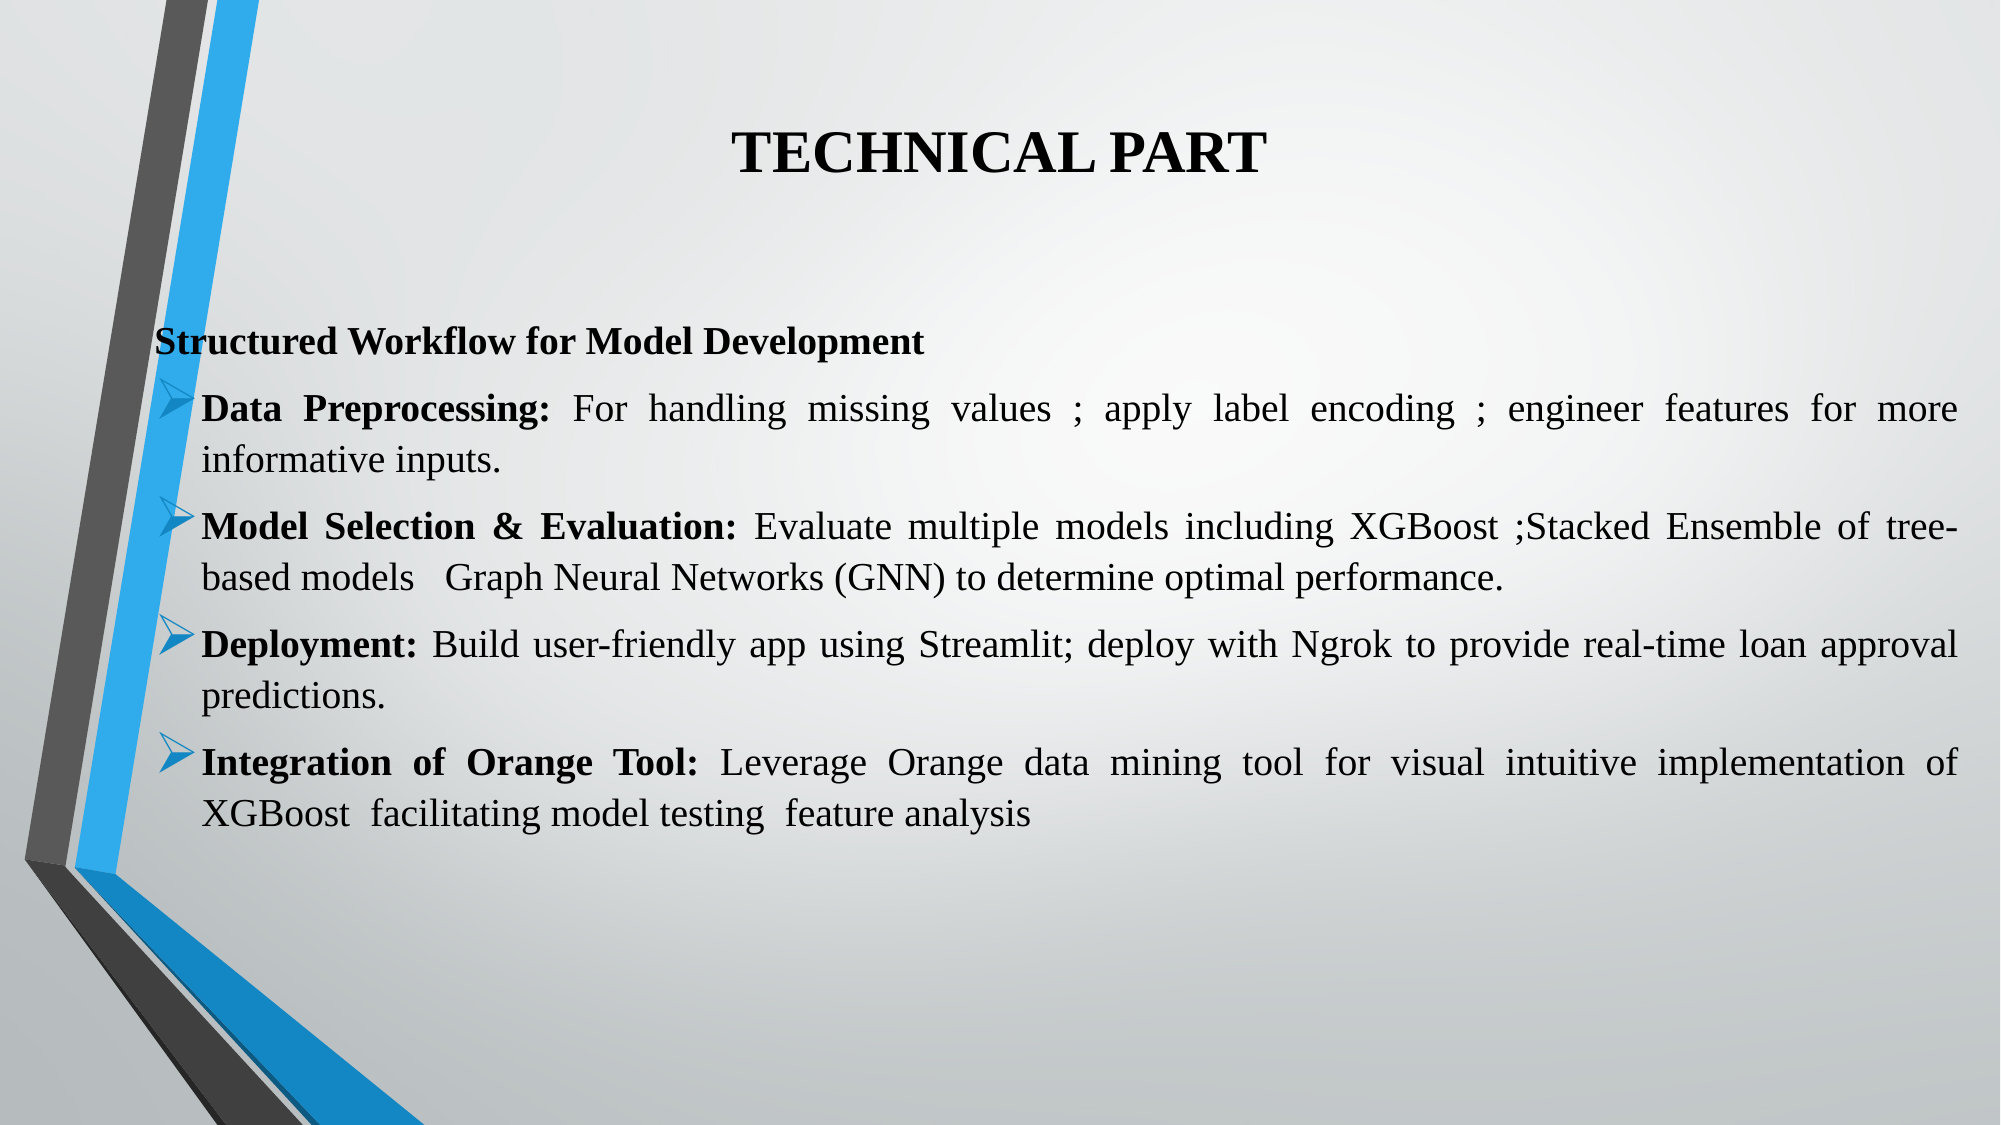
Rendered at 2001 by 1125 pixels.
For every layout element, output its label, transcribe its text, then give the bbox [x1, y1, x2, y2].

title TECHNICAL PART [178, 71, 1822, 205]
list Structured Workflow for Model Development Data Preprocessing: For handling missing values ; apply label encoding ; engineer features for more informative inputs. Model Selection & Evaluation: Evaluate multiple models including XGBoost ;Stacked Ensemble of tree-based models Graph Neural Networks (GNN) to determine optimal performance. Deployment: Build user-friendly app using Streamlit; deploy with Ngrok to provide real-time loan approval predictions. Integration of Orange Tool: Leverage Orange data mining tool for visual intuitive implementation of XGBoost facilitating model testing feature analysis [139, 205, 1975, 1125]
